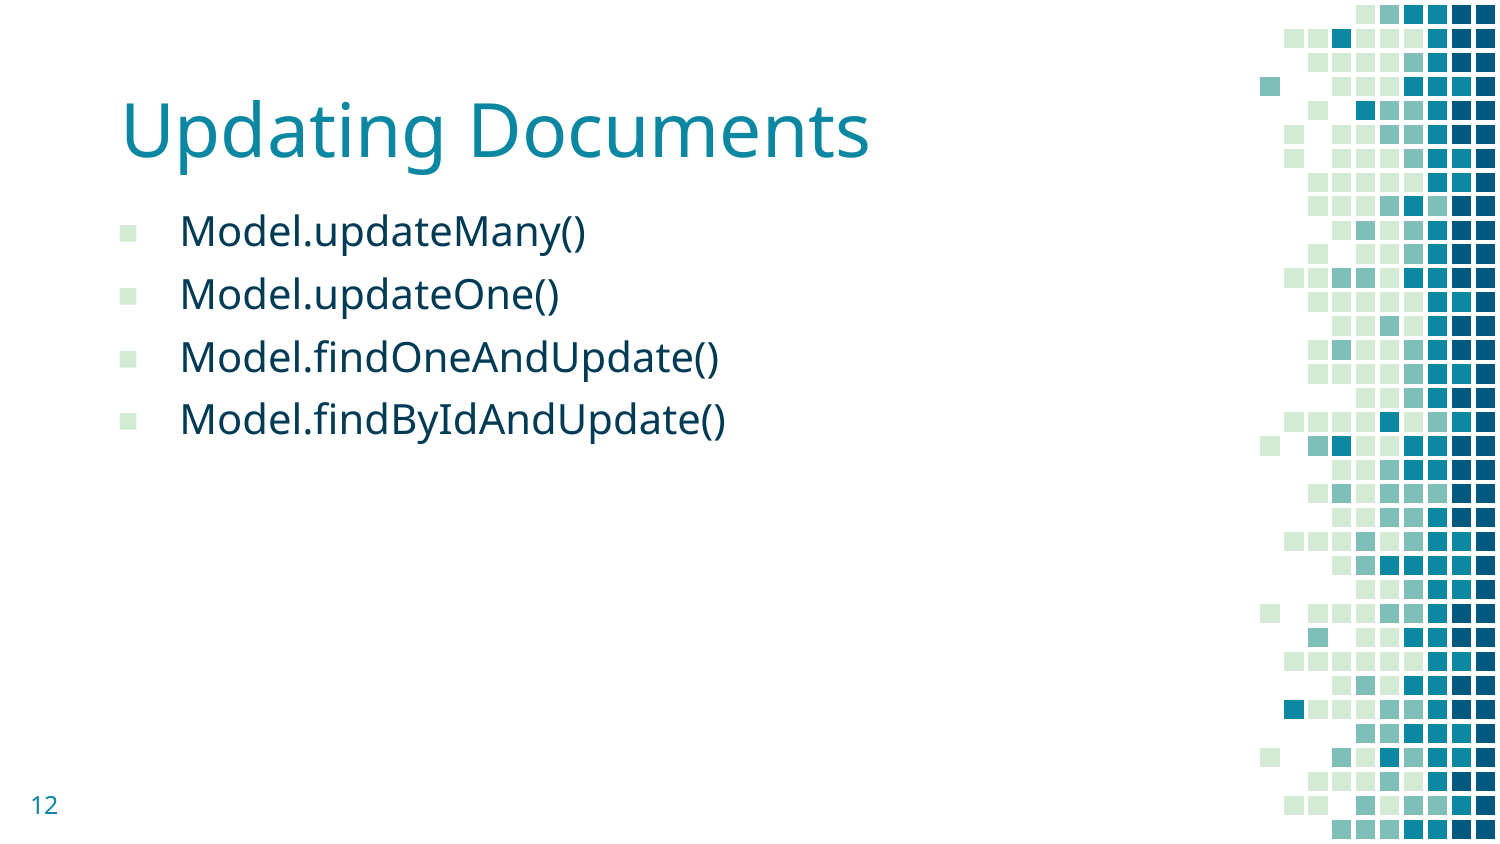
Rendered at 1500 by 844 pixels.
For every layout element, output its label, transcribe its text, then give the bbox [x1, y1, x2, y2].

text_box Updating Documents [105, 46, 1215, 188]
text_box Model.updateMany() Model.updateOne() Model.findOneAndUpdate() Model.findByIdAndUpdate() [89, 190, 1270, 654]
slide_number 12 [15, 774, 105, 839]
